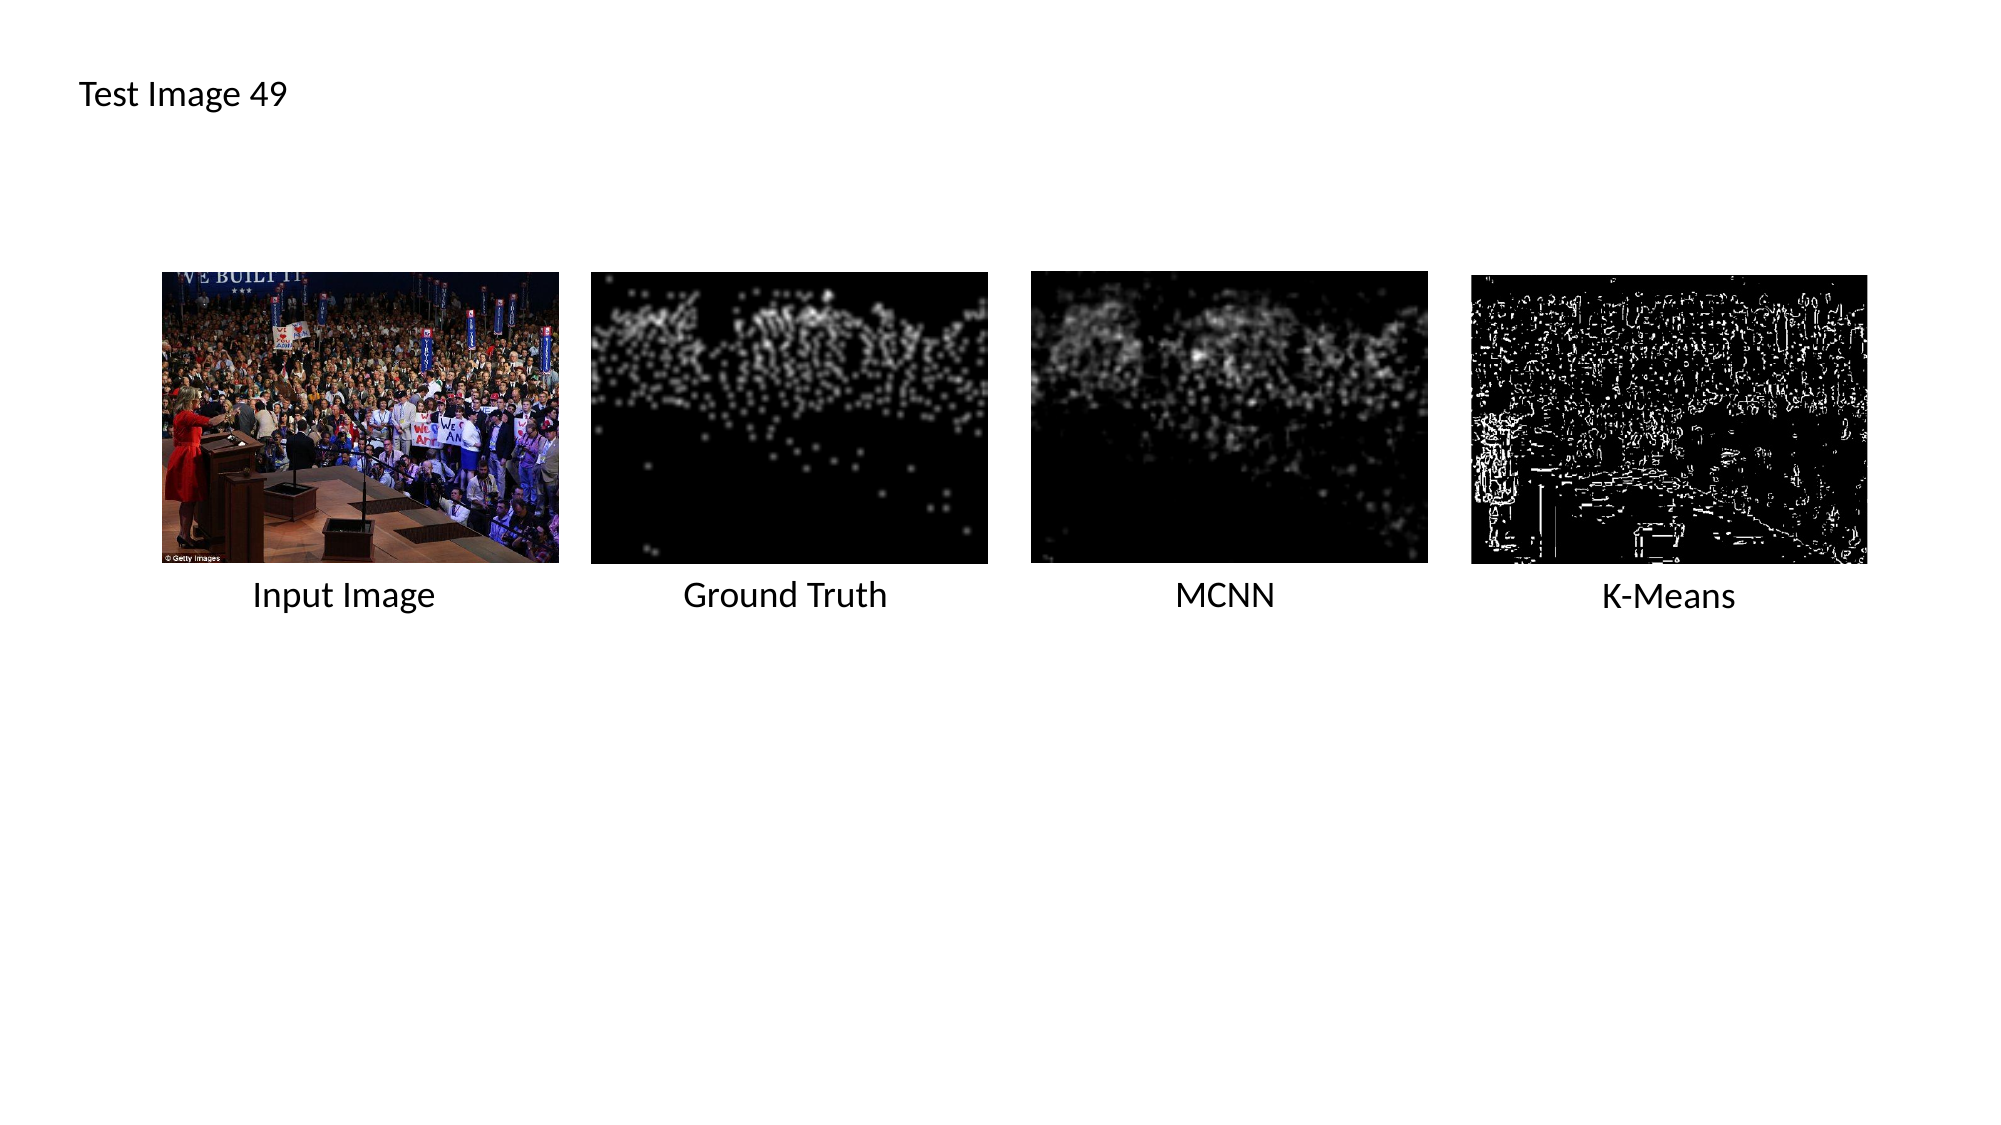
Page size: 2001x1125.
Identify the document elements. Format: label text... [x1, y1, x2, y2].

picture [1031, 271, 1428, 563]
text_box Ground Truth [668, 564, 904, 623]
text_box Test Image 49 [63, 61, 303, 122]
text_box Input Image [237, 563, 451, 623]
text_box MCNN [1160, 563, 1299, 623]
picture [1471, 275, 1868, 564]
picture [591, 272, 988, 564]
text_box K-Means [1587, 564, 1760, 624]
picture [162, 272, 559, 563]
